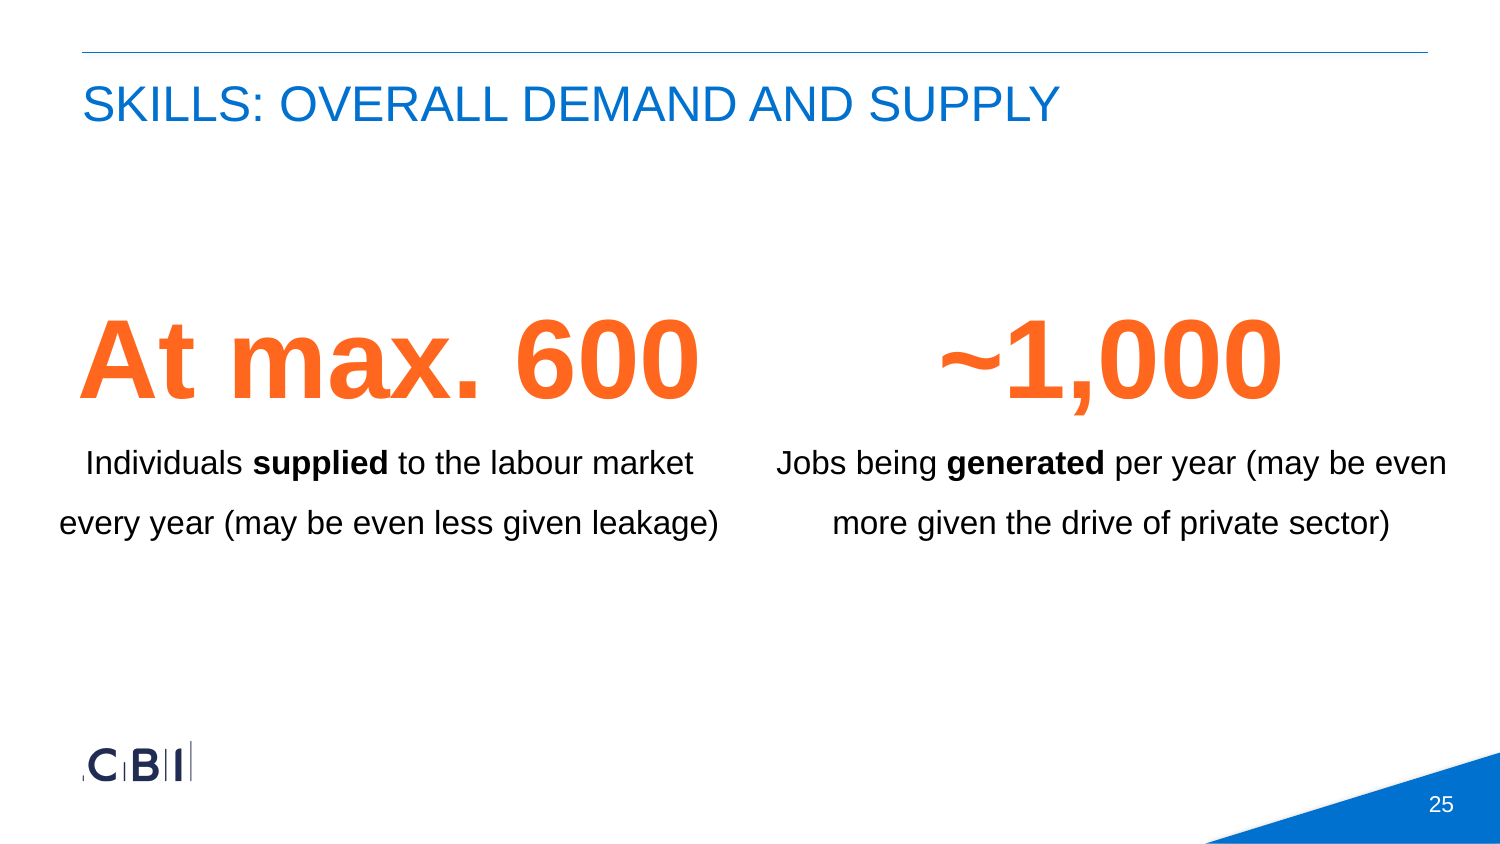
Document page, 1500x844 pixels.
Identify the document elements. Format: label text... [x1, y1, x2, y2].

text_box ~1,000 Jobs being generated per year (may be even more given the drive of private sector) [737, 218, 1486, 541]
picture [82, 740, 192, 782]
title Skills: Overall Demand and supply [82, 71, 1429, 159]
text_box At max. 600 Individuals supplied to the labour market every year (may be even less given leakage) [41, 218, 737, 541]
